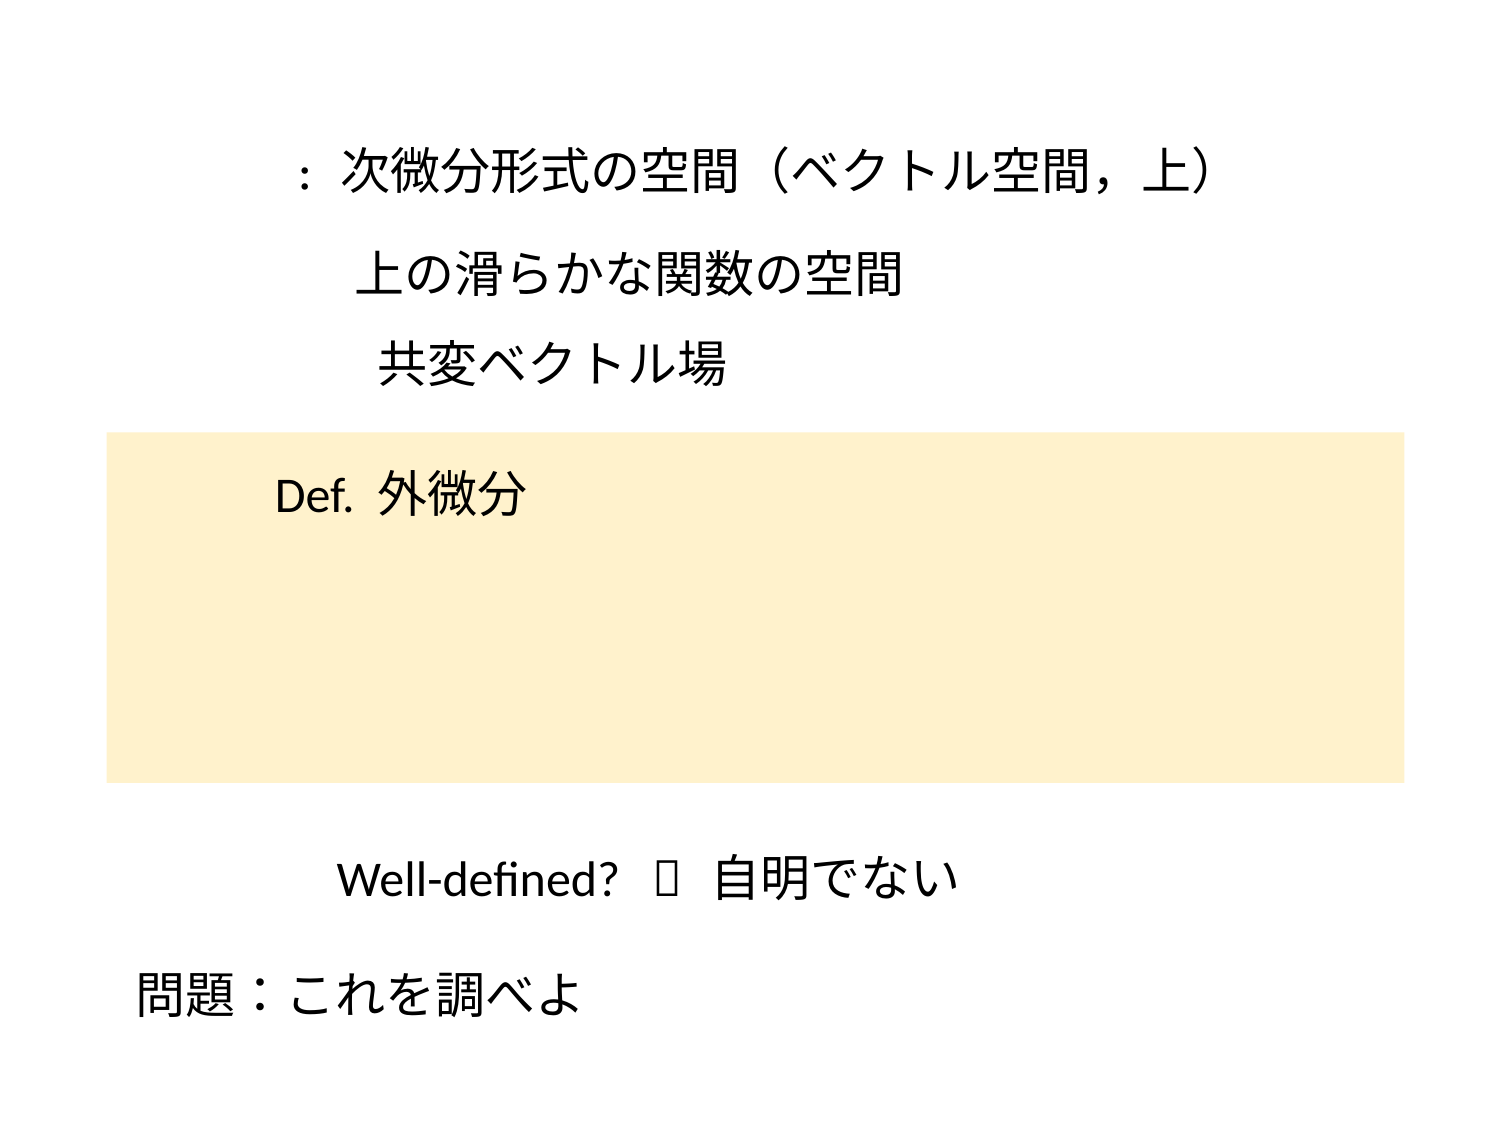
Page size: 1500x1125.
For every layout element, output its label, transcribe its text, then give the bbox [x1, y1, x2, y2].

text_box Well-defined?  自明でない [336, 816, 961, 907]
text_box [106, 431, 1405, 784]
text_box 問題：これを調べよ [135, 934, 586, 1024]
